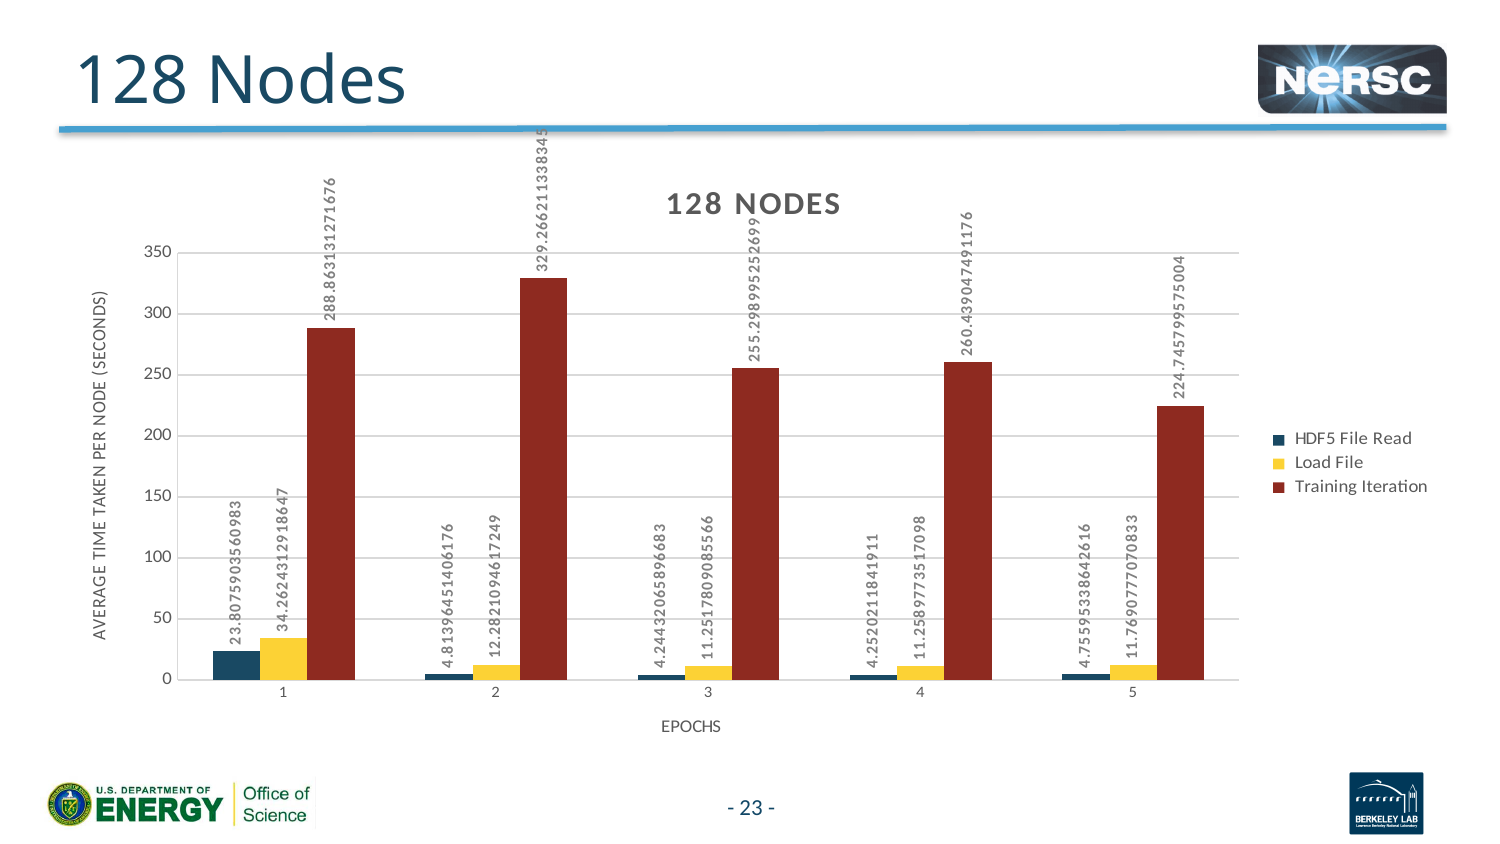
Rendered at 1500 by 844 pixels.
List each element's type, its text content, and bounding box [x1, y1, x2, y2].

title 128 Nodes [59, 22, 1178, 117]
chart [58, 133, 1447, 767]
picture [40, 772, 316, 835]
slide_number - 23 - [675, 783, 828, 829]
picture [1349, 772, 1424, 835]
picture [1258, 43, 1447, 117]
